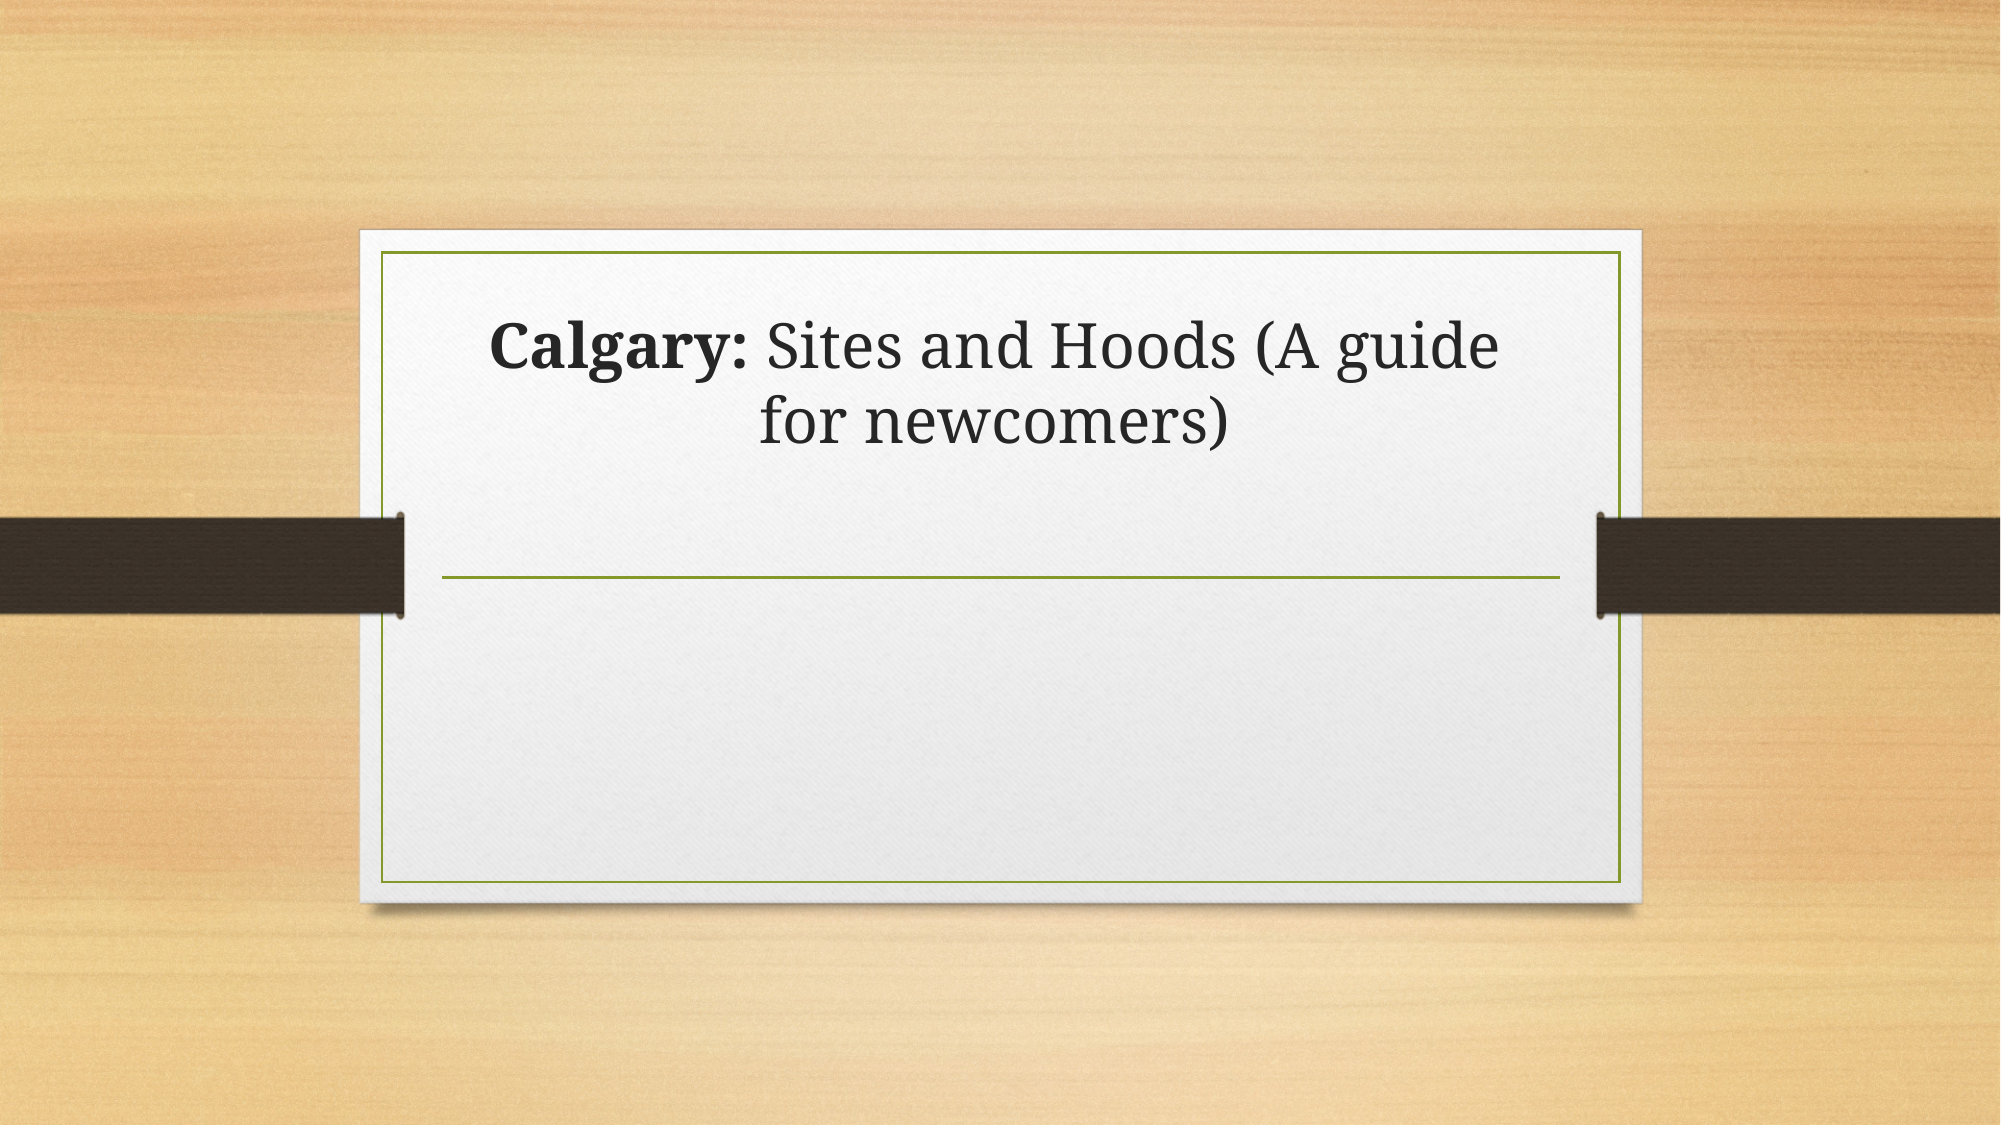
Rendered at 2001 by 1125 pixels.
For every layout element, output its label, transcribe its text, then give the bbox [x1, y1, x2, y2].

title Calgary: Sites and Hoods (A guide for newcomers) [441, 262, 1549, 599]
picture [0, 0, 2001, 1125]
